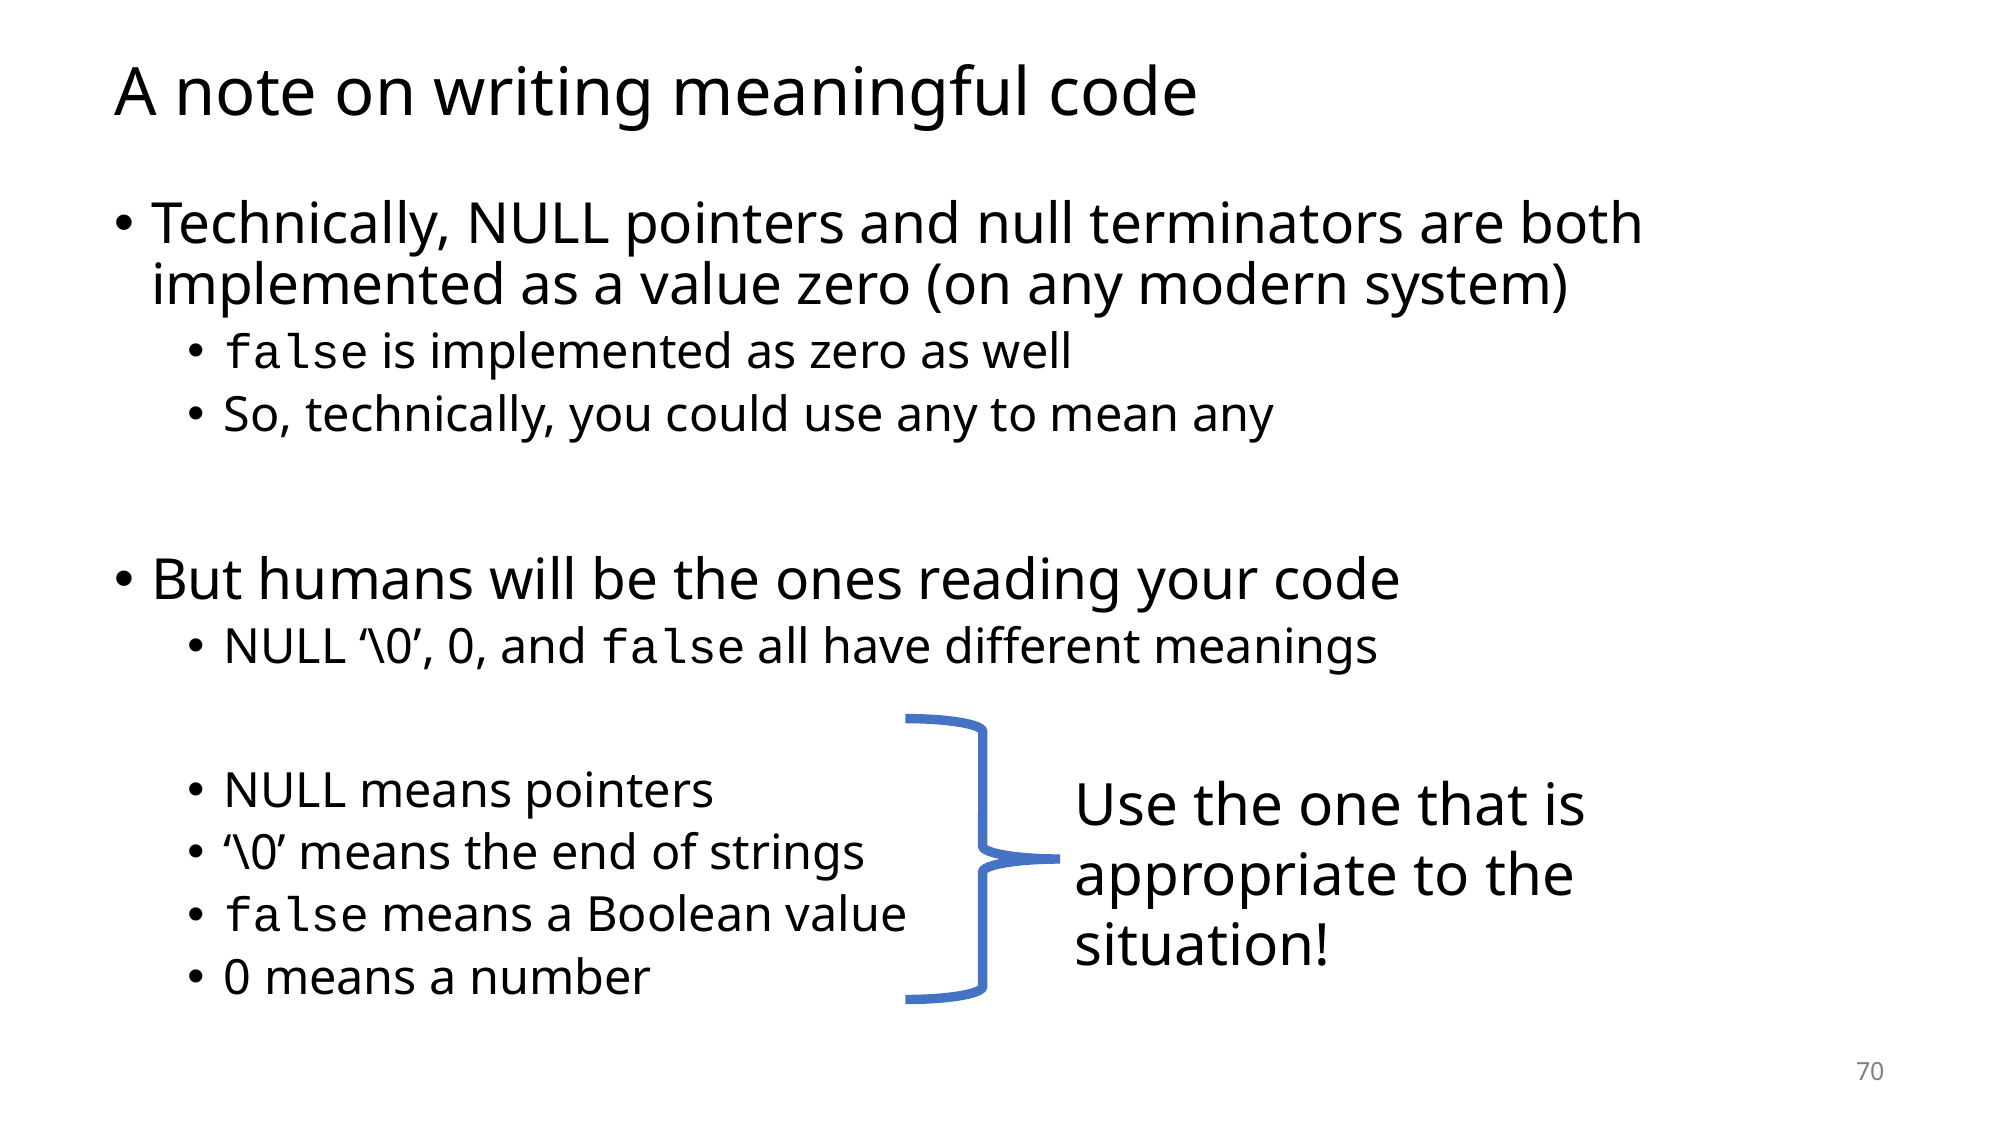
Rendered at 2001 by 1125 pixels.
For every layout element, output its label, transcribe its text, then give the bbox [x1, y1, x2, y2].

title A note on writing meaningful code [99, 37, 1900, 150]
slide_number 70 [1749, 1042, 1900, 1103]
list Technically, NULL pointers and null terminators are both implemented as a value zero (on any modern system) false is implemented as zero as well So, technically, you could use any to mean any But humans will be the ones reading your code NULL ‘\0’, 0, and false all have different meanings NULL means pointers ‘\0’ means the end of strings false means a Boolean value 0 means a number [99, 187, 1900, 1013]
text_box [905, 718, 1061, 1001]
text_box Use the one that is appropriate to the situation! [1059, 760, 1825, 985]
